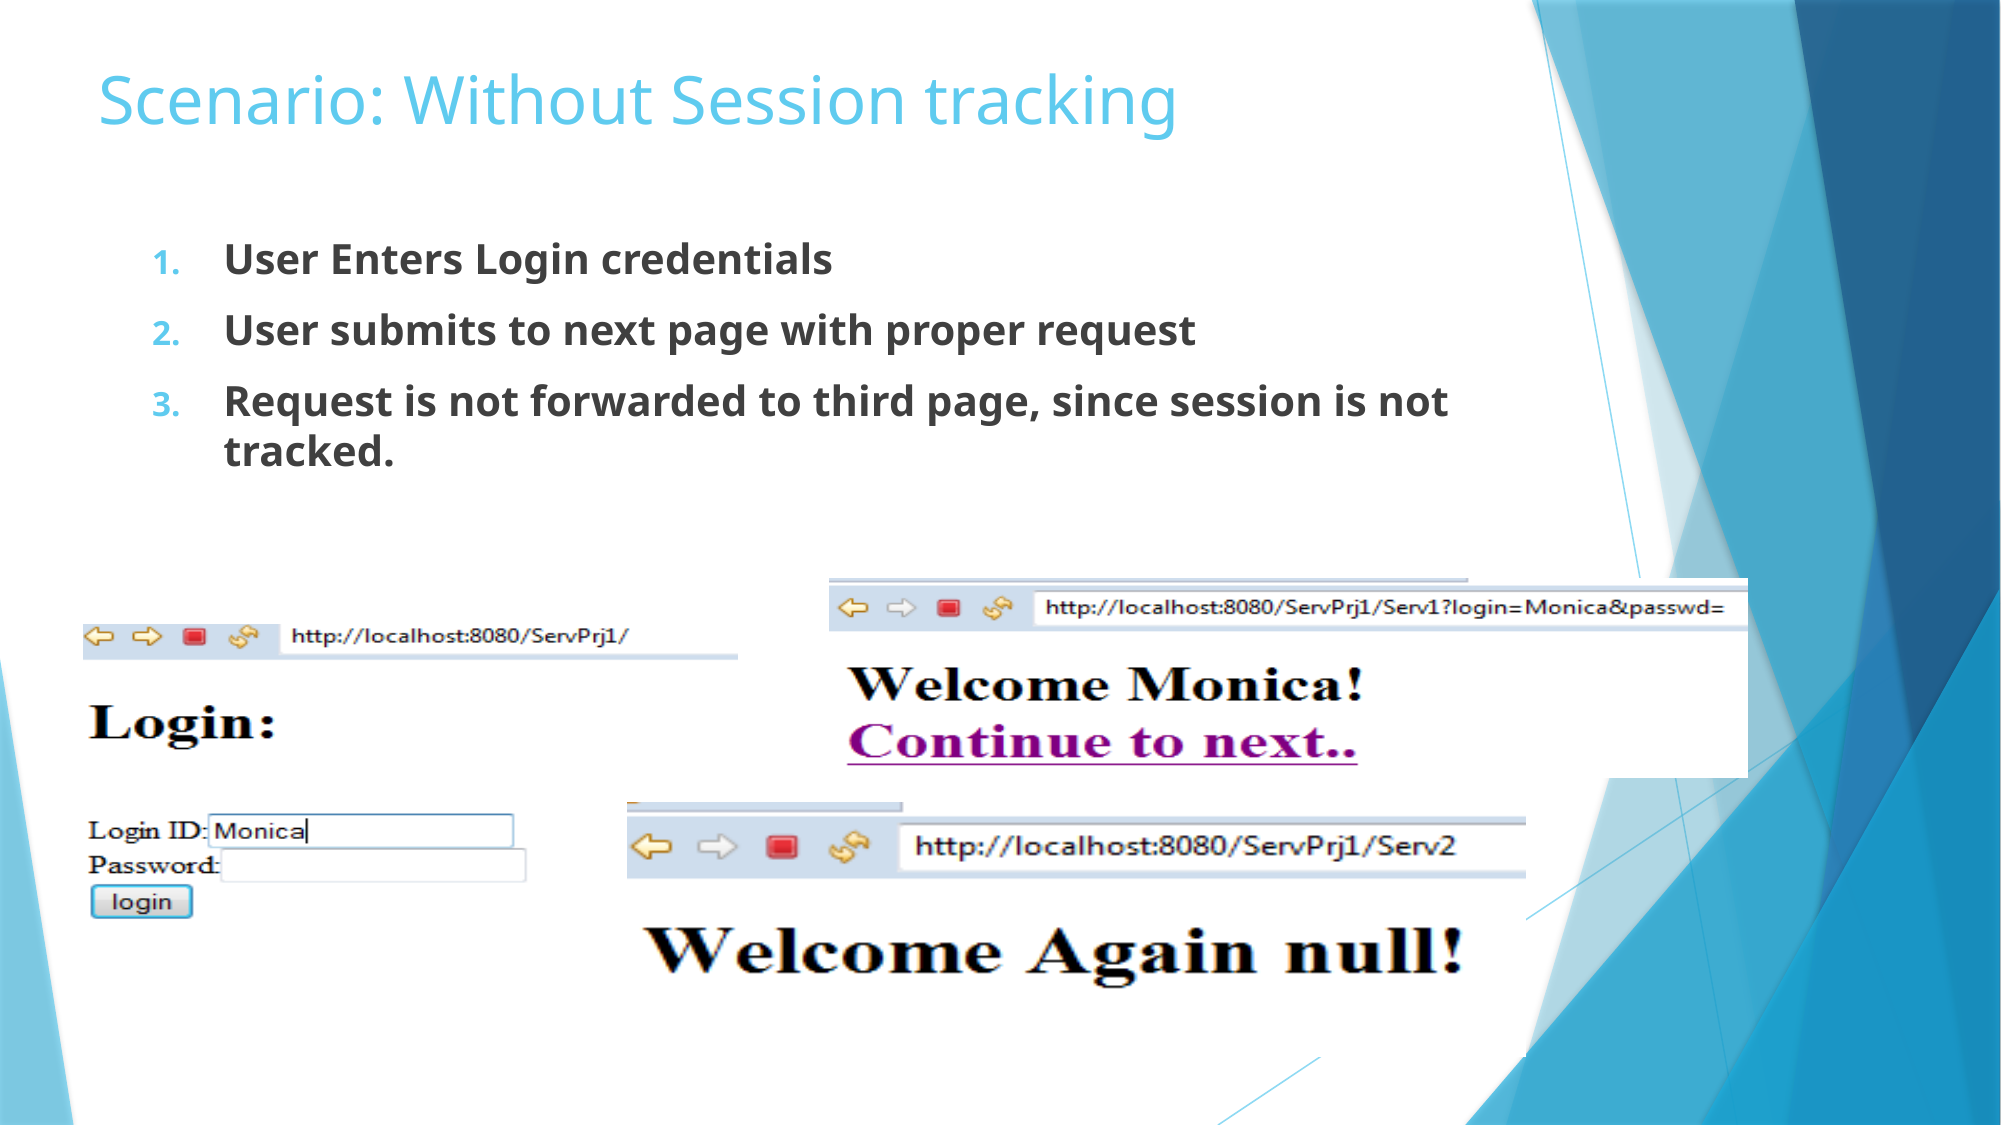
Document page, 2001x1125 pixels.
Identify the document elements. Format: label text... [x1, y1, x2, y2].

list User Enters Login credentials User submits to next page with proper request Request is not forwarded to third page, since session is not tracked. [137, 224, 1526, 600]
picture [82, 624, 1526, 1058]
title Scenario: Without Session tracking [83, 50, 1534, 188]
picture [828, 578, 1749, 778]
